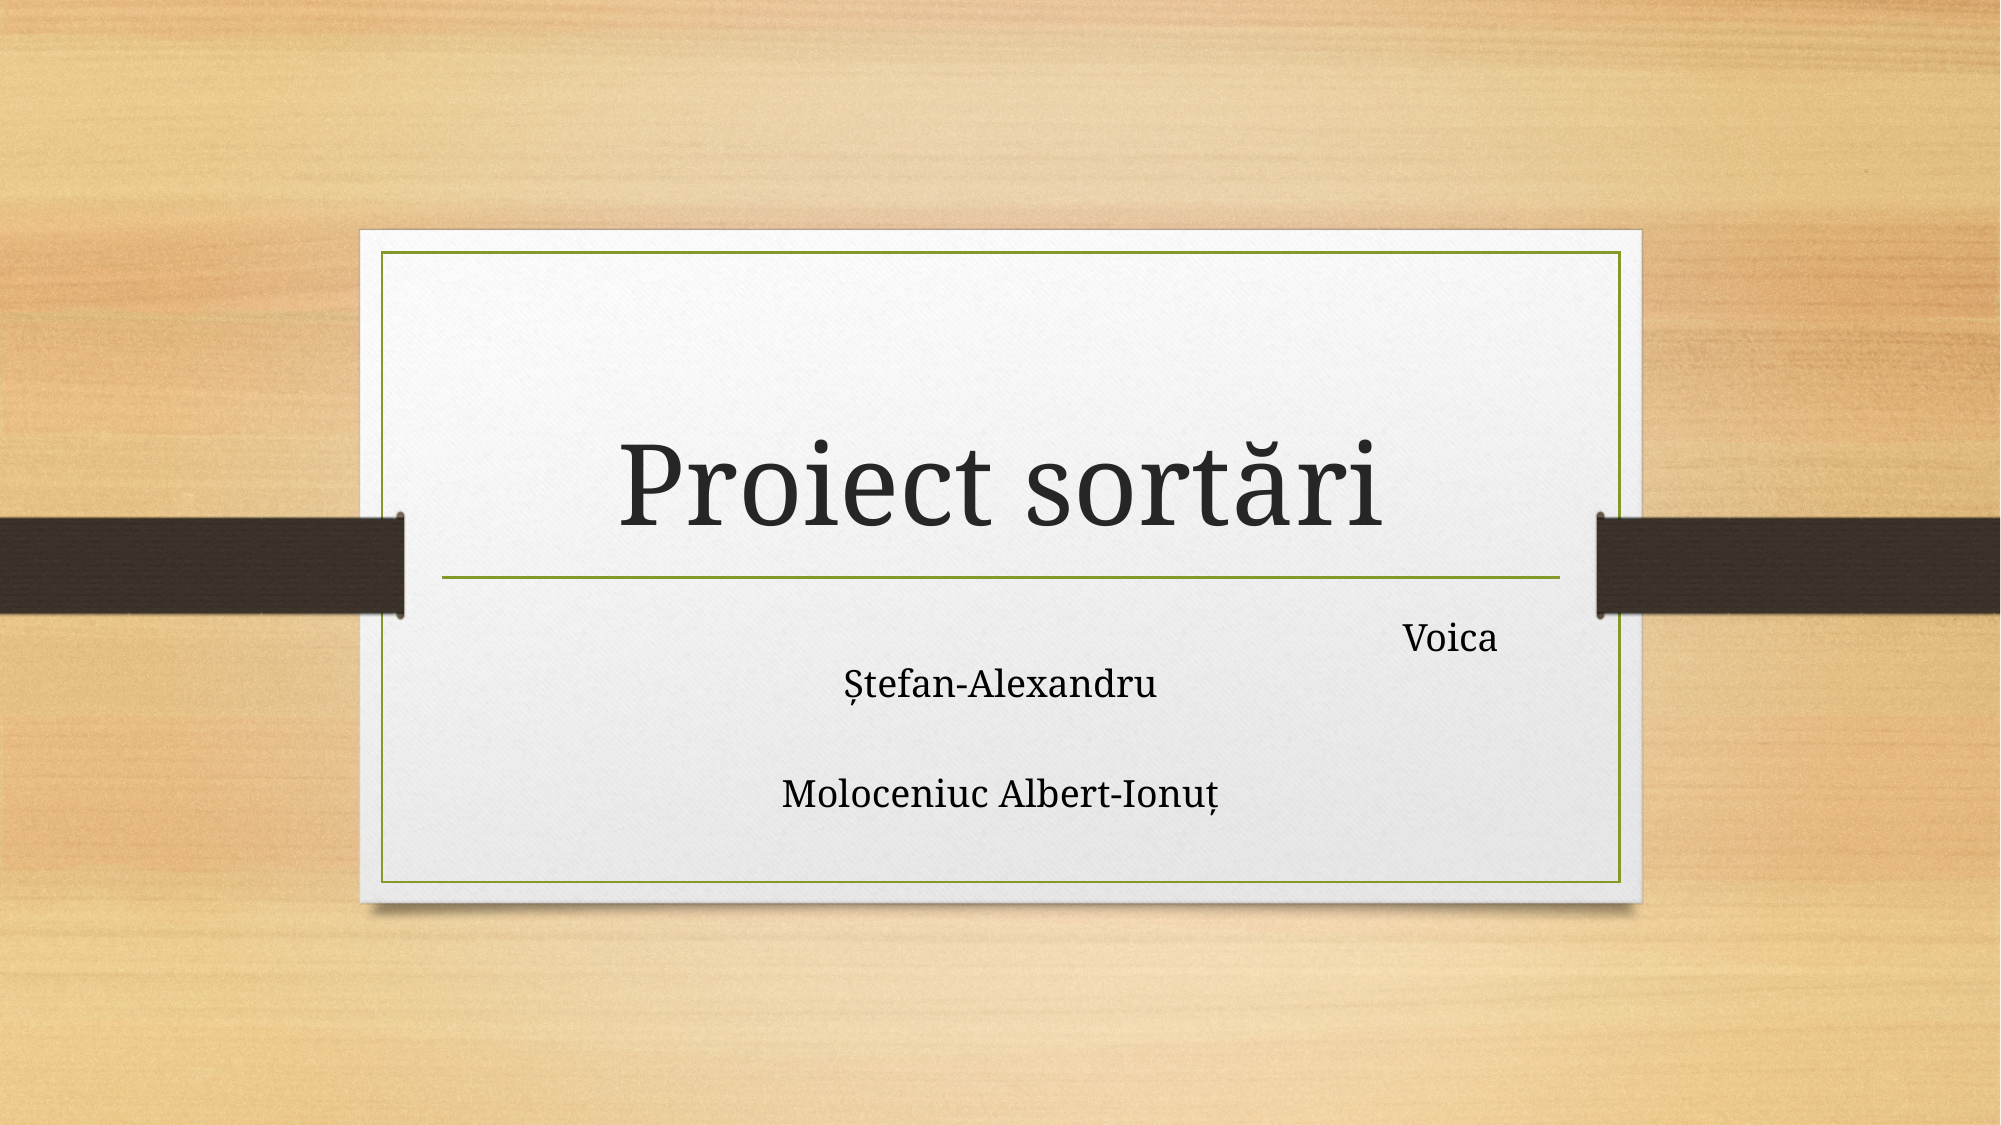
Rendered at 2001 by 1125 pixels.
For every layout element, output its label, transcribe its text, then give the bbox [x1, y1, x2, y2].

title Proiect sortări [441, 306, 1560, 556]
subtitle Voica Ștefan-Alexandru Moloceniuc Albert-Ionuț [441, 600, 1560, 817]
picture [0, 0, 2001, 1125]
